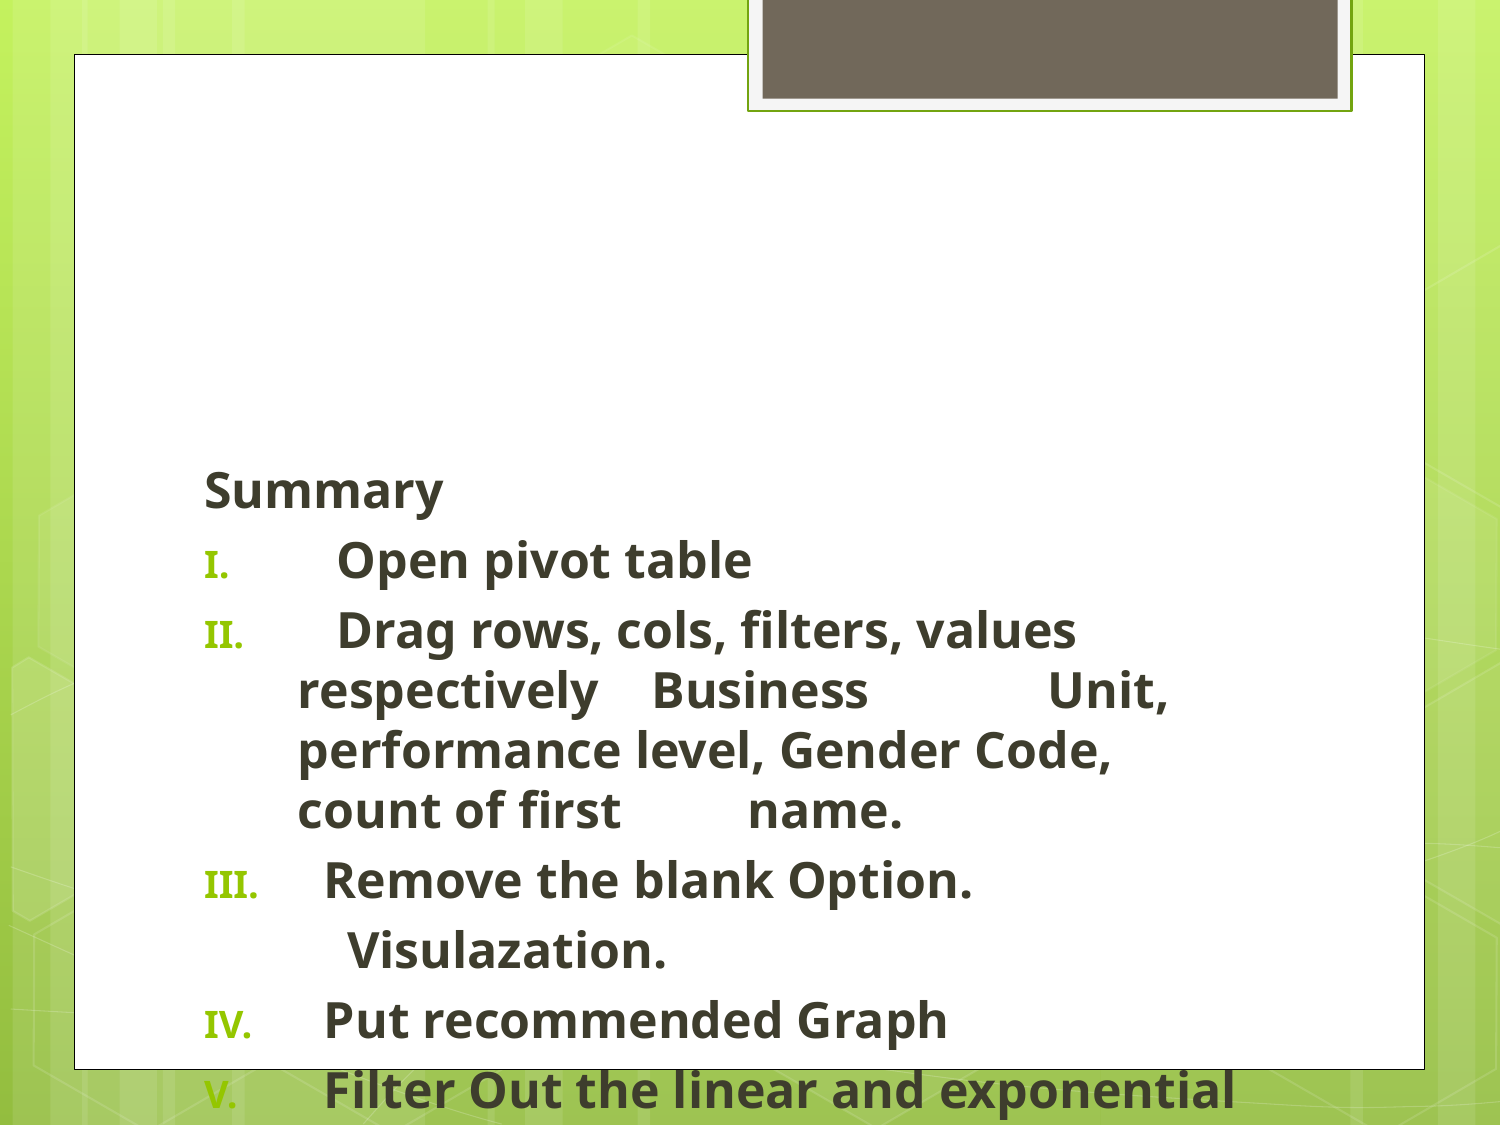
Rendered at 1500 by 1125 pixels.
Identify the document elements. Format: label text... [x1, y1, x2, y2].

list Summary Open pivot table Drag rows, cols, filters, values respectively Business Unit, performance level, Gender Code, count of first name. Remove the blank Option. Visulazation. Put recommended Graph Filter Out the linear and exponential features To get pie chart for our reference. [170, 380, 1284, 958]
